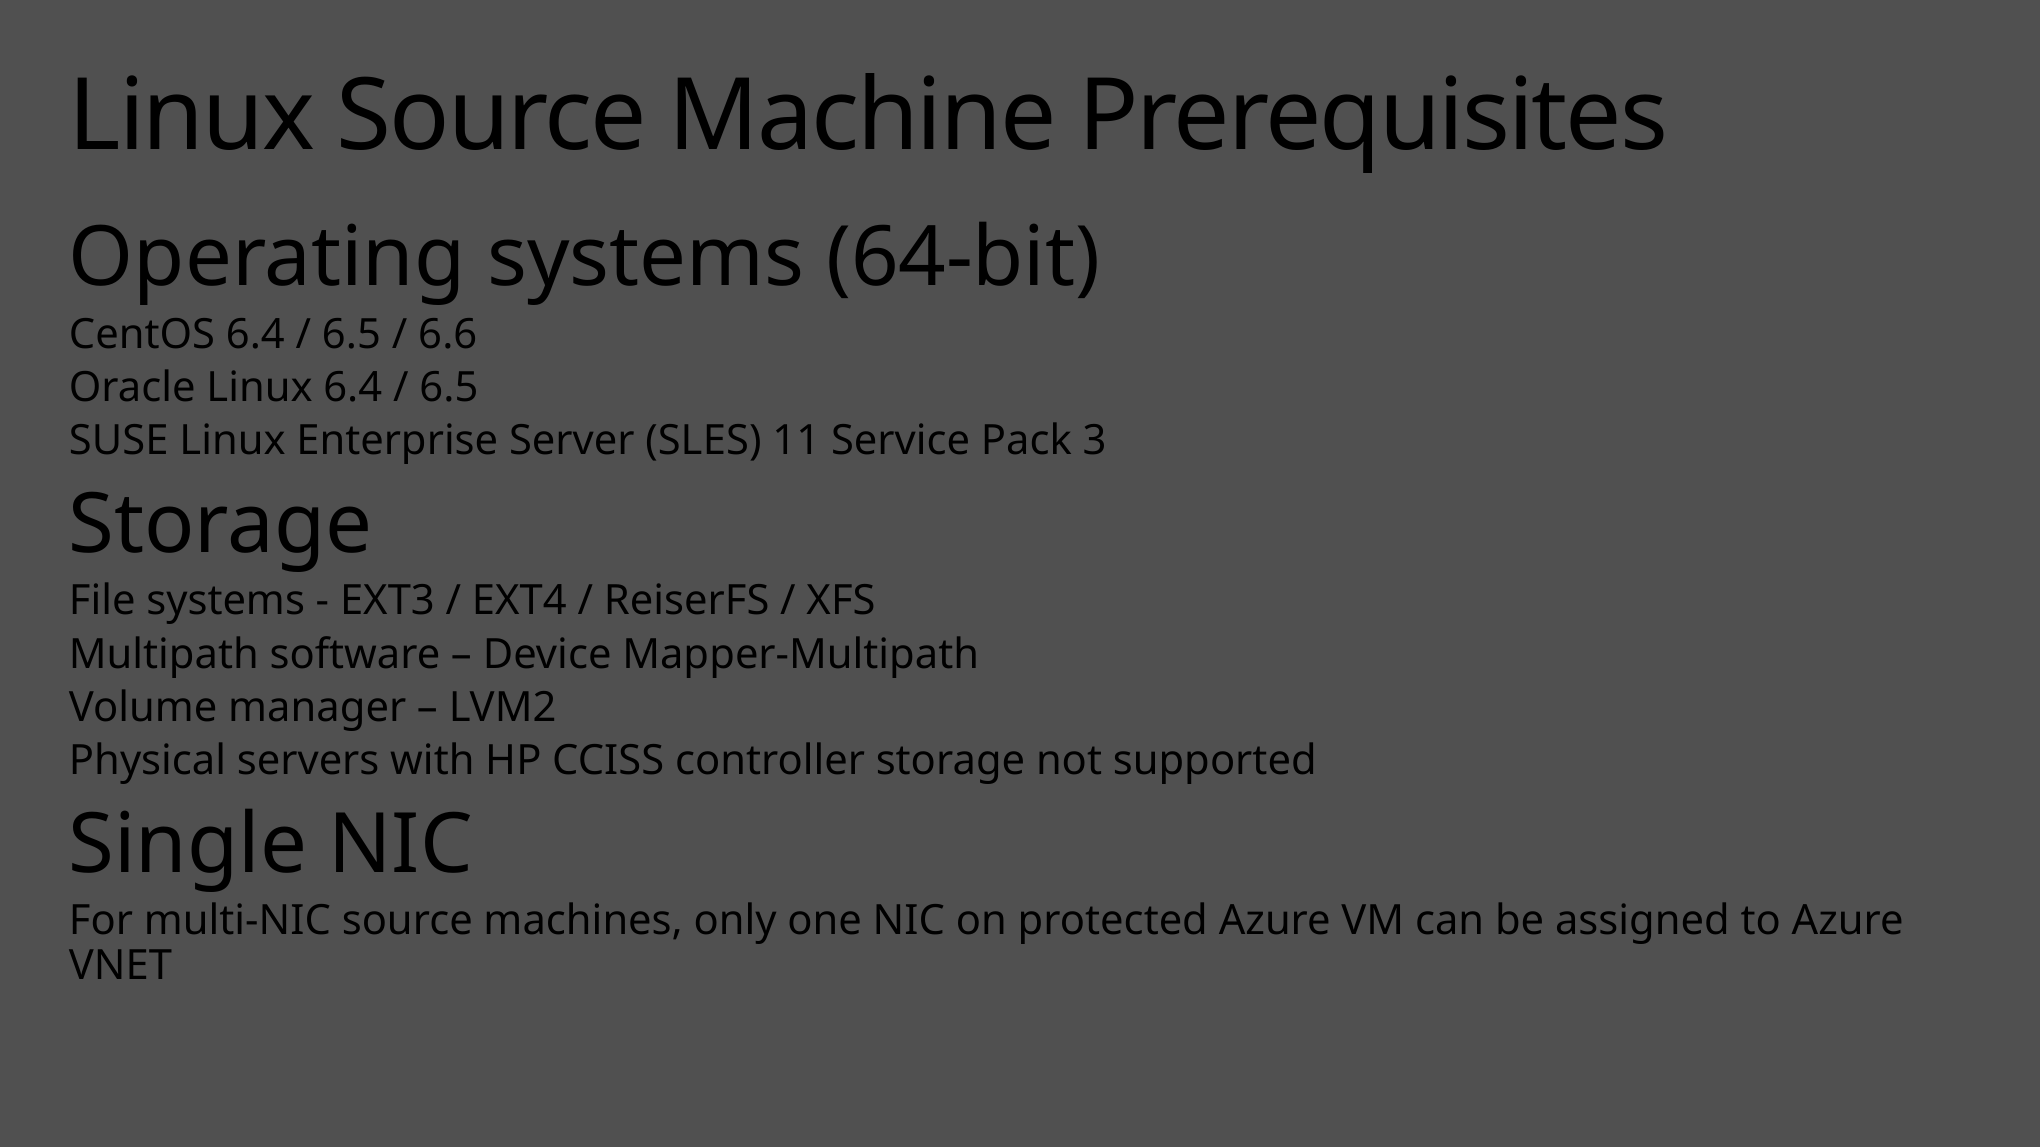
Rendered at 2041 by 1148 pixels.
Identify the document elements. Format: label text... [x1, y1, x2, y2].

title Linux Source Machine Prerequisites [45, 48, 1996, 198]
list Operating systems (64-bit) CentOS 6.4 / 6.5 / 6.6 Oracle Linux 6.4 / 6.5 SUSE Linux Enterprise Server (SLES) 11 Service Pack 3 Storage File systems - EXT3 / EXT4 / ReiserFS / XFS Multipath software – Device Mapper-Multipath Volume manager – LVM2 Physical servers with HP CCISS controller storage not supported Single NIC For multi-NIC source machines, only one NIC on protected Azure VM can be assigned to Azure VNET [45, 198, 1996, 987]
